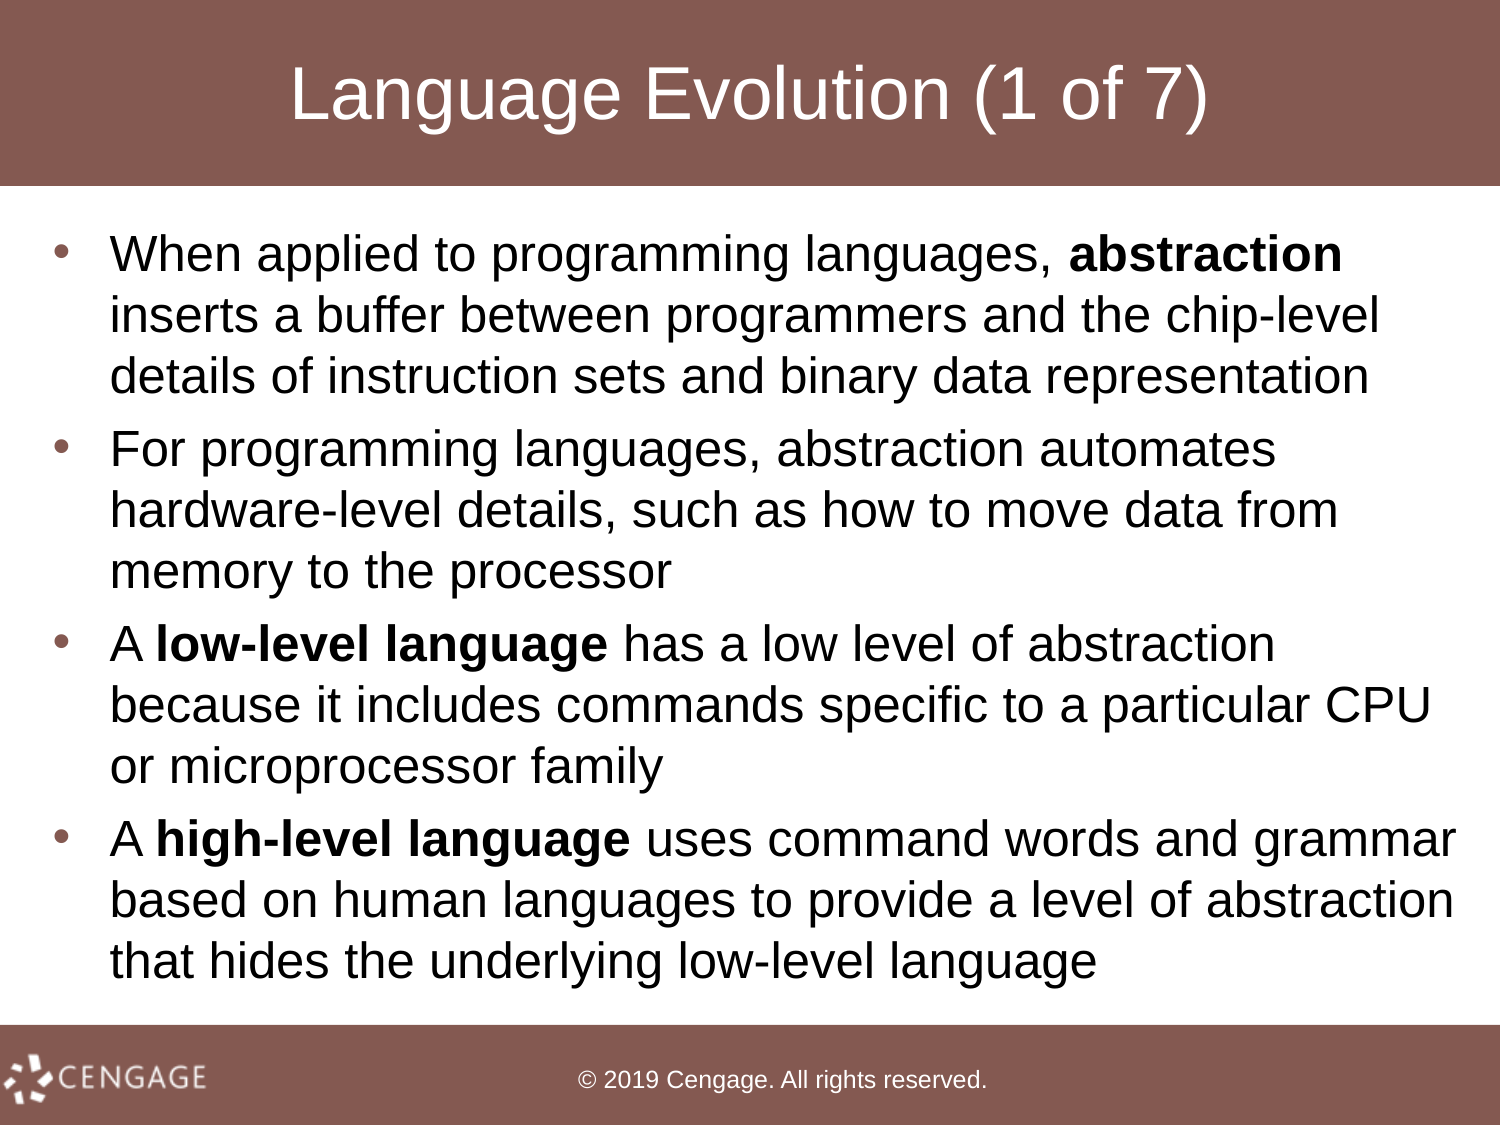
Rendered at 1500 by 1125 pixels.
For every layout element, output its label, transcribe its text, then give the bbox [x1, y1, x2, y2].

list When applied to programming languages, abstraction inserts a buffer between programmers and the chip-level details of instruction sets and binary data representation For programming languages, abstraction automates hardware-level details, such as how to move data from memory to the processor A low-level language has a low level of abstraction because it includes commands specific to a particular CPU or microprocessor family A high-level language uses command words and grammar based on human languages to provide a level of abstraction that hides the underlying low-level language [37, 212, 1475, 1005]
picture [0, 1051, 211, 1106]
title Language Evolution (1 of 7) [75, 4, 1425, 175]
